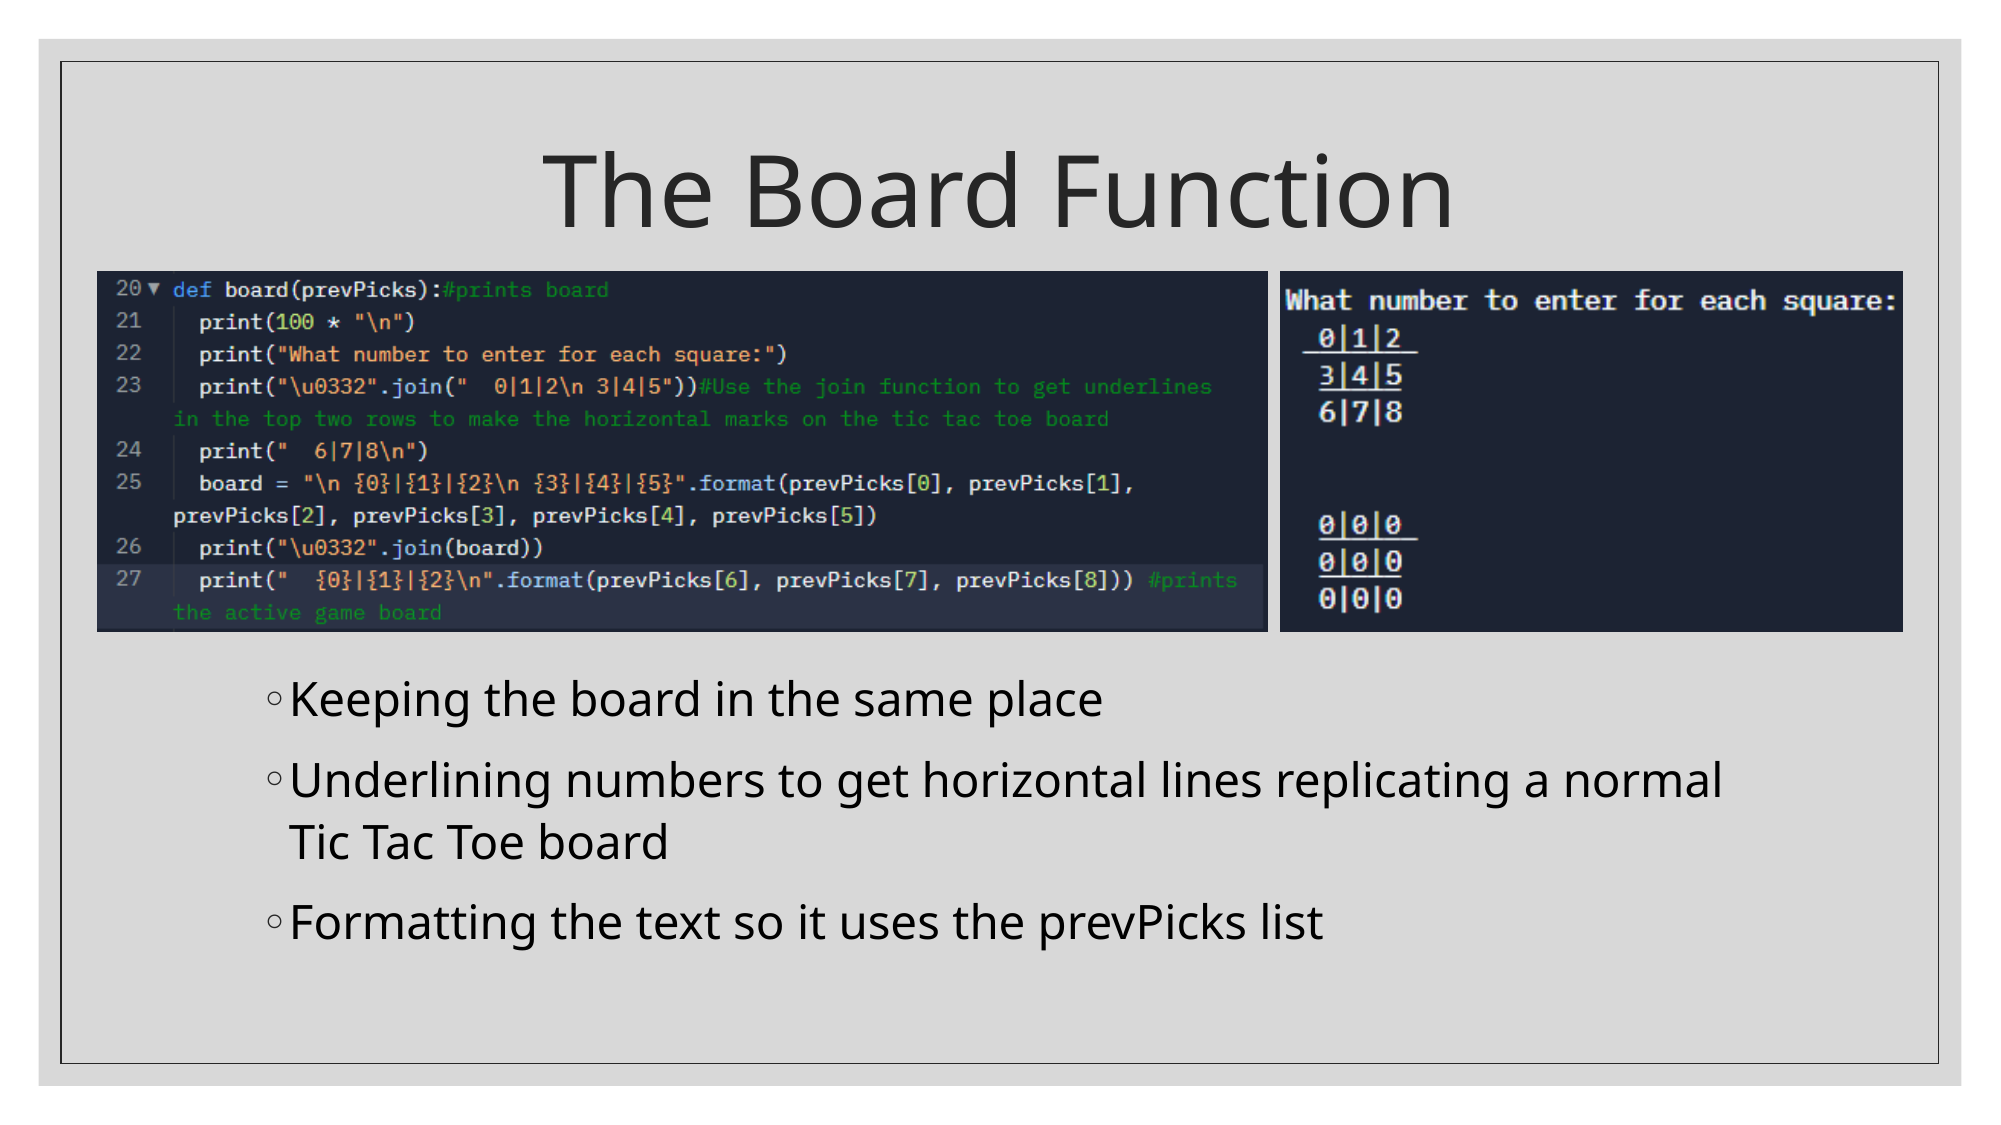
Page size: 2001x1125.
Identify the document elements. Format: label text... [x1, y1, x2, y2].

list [97, 271, 1268, 632]
list Keeping the board in the same place Underlining numbers to get horizontal lines replicating a normal Tic Tac Toe board Formatting the text so it uses the prevPicks list [245, 655, 1755, 960]
picture [1279, 271, 1903, 632]
title The Board Function [174, 82, 1825, 308]
